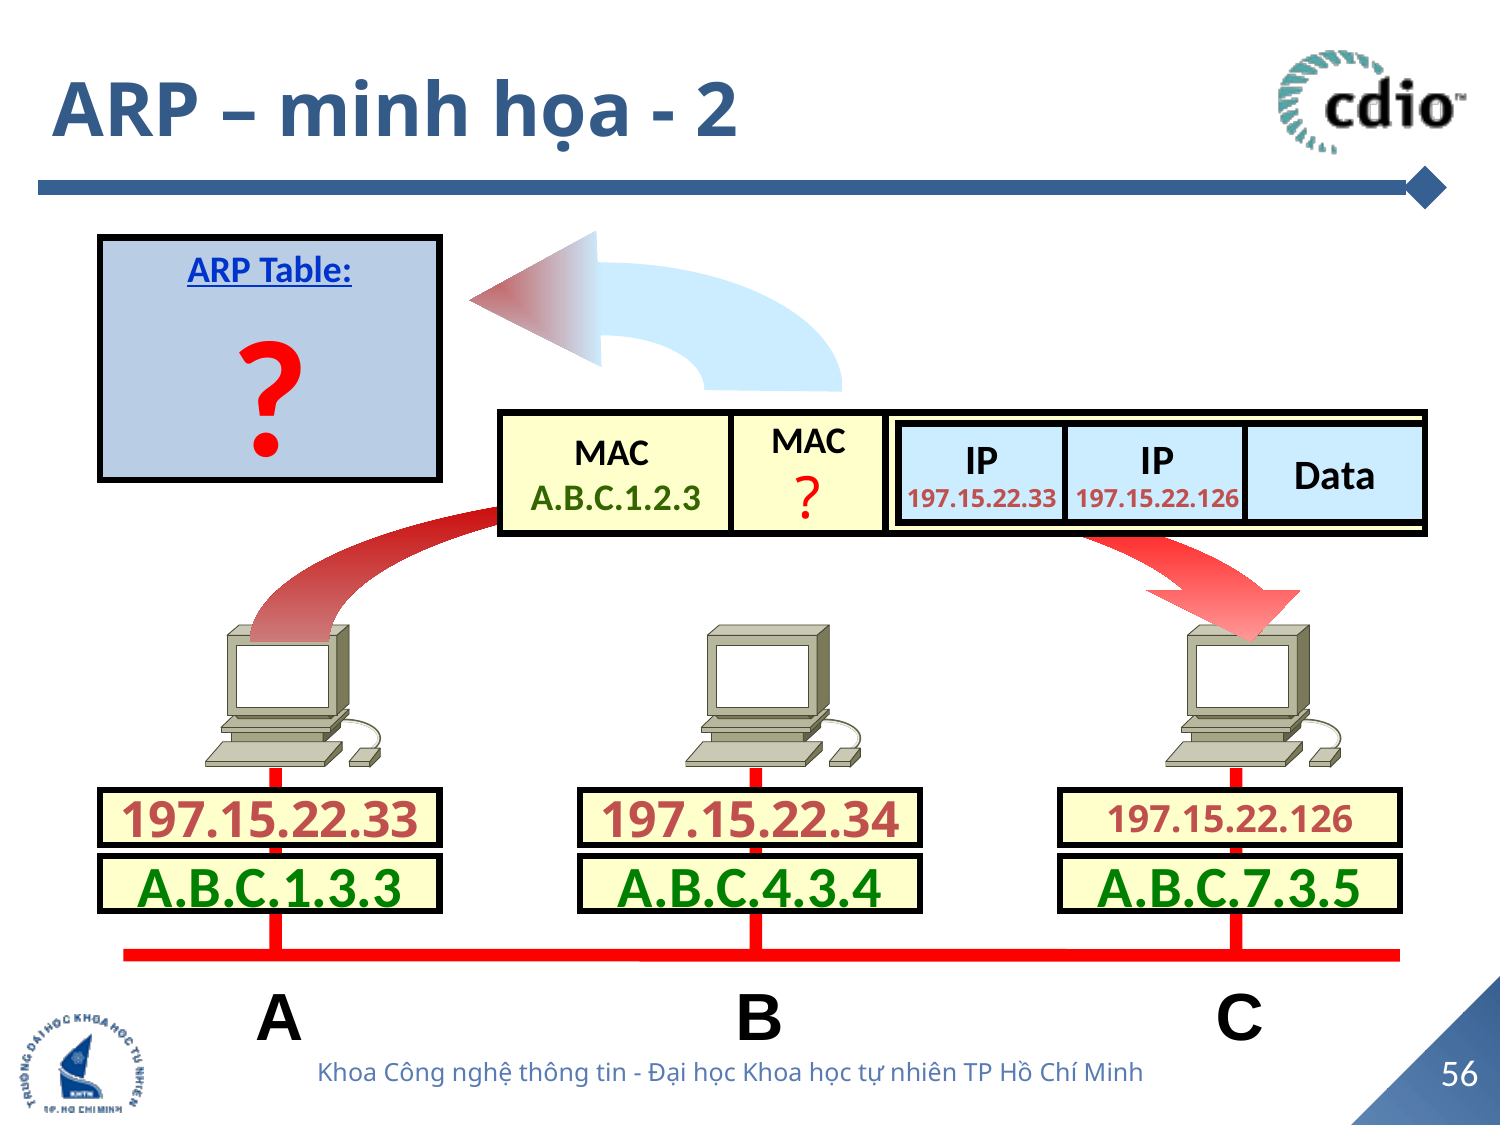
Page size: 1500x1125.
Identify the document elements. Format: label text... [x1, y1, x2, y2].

slide_number 56 [1419, 1041, 1500, 1102]
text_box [99, 624, 1401, 1062]
footer Khoa Công nghệ thông tin - Đại học Khoa học tự nhiên TP Hồ Chí Minh [187, 1071, 1275, 1104]
picture [18, 1014, 144, 1113]
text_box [499, 412, 1426, 534]
text_box ARP Table: ? [99, 237, 440, 480]
text_box [469, 230, 843, 392]
text_box [1097, 542, 1301, 623]
title ARP – minh họa - 2 [37, 12, 1473, 200]
